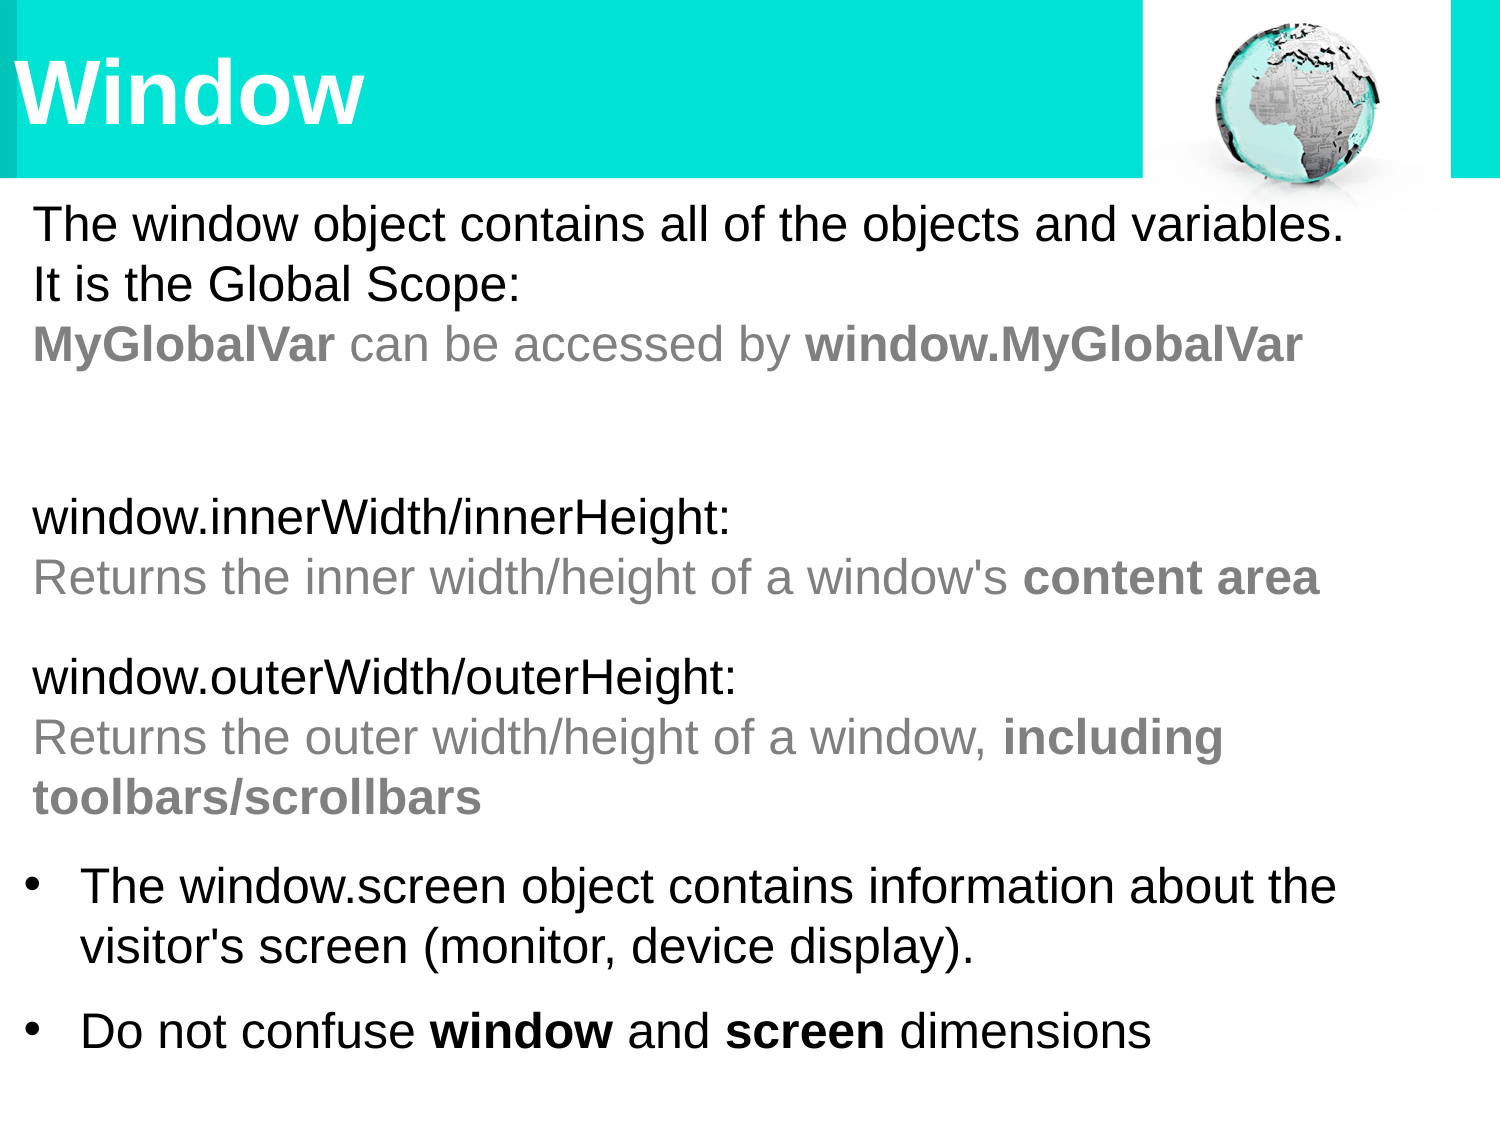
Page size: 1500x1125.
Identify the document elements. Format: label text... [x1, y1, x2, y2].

text_box The window object contains all of the objects and variables. It is the Global Scope: MyGlobalVar can be accessed by window.MyGlobalVar [17, 184, 1500, 380]
text_box window.outerWidth/outerHeight: Returns the outer width/height of a window, including toolbars/scrollbars [17, 637, 1500, 832]
text_box The window.screen object contains information about the visitor's screen (monitor, device display). Do not confuse window and screen dimensions [8, 846, 1492, 1066]
text_box window.innerWidth/innerHeight: Returns the inner width/height of a window's content area [17, 477, 1500, 612]
title Window [0, 0, 1500, 176]
picture [0, 176, 1500, 1125]
